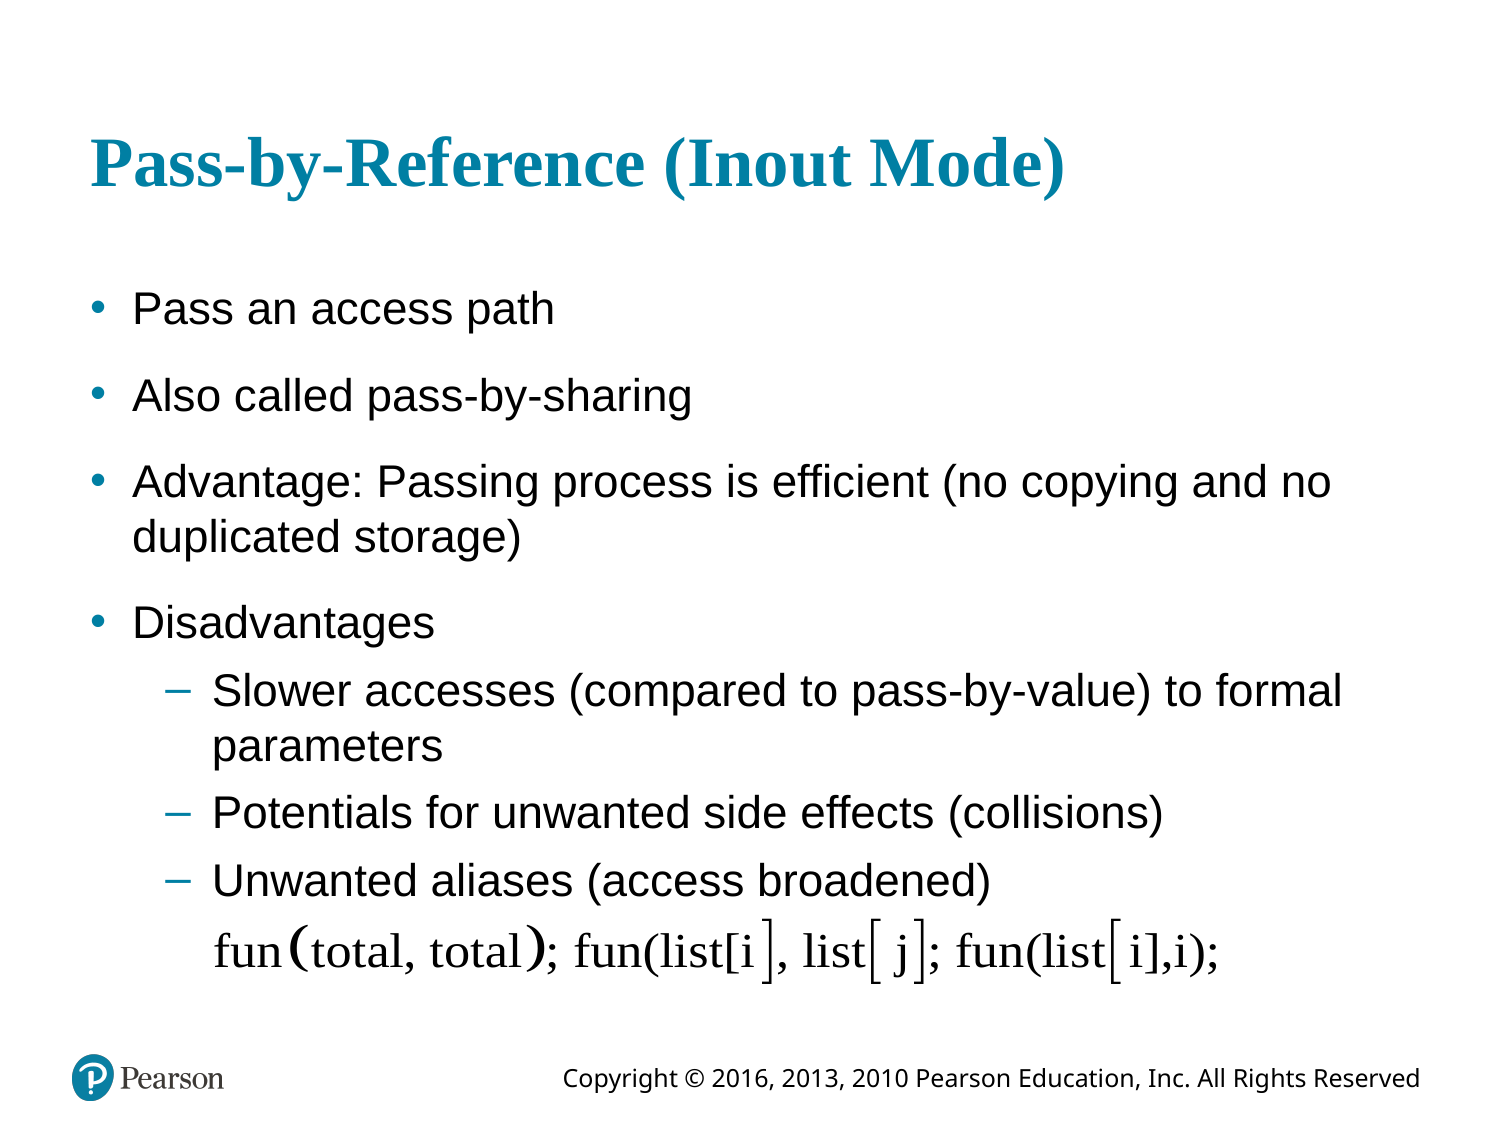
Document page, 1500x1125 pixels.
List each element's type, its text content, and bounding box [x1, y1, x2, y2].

picture [98, 1054, 224, 1101]
picture [72, 1054, 88, 1070]
picture [80, 1063, 106, 1088]
title Pass-by-Reference (Inout Mode) [75, 35, 1425, 216]
picture [72, 1087, 83, 1101]
list Pass an access path Also called pass-by-sharing Advantage: Passing process is efficient (no copying and no duplicated storage) Disadvantages Slower accesses (compared to pass-by-value) to formal parameters Potentials for unwanted side effects (collisions) Unwanted aliases (access broadened) [75, 264, 1425, 909]
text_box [207, 918, 1225, 993]
